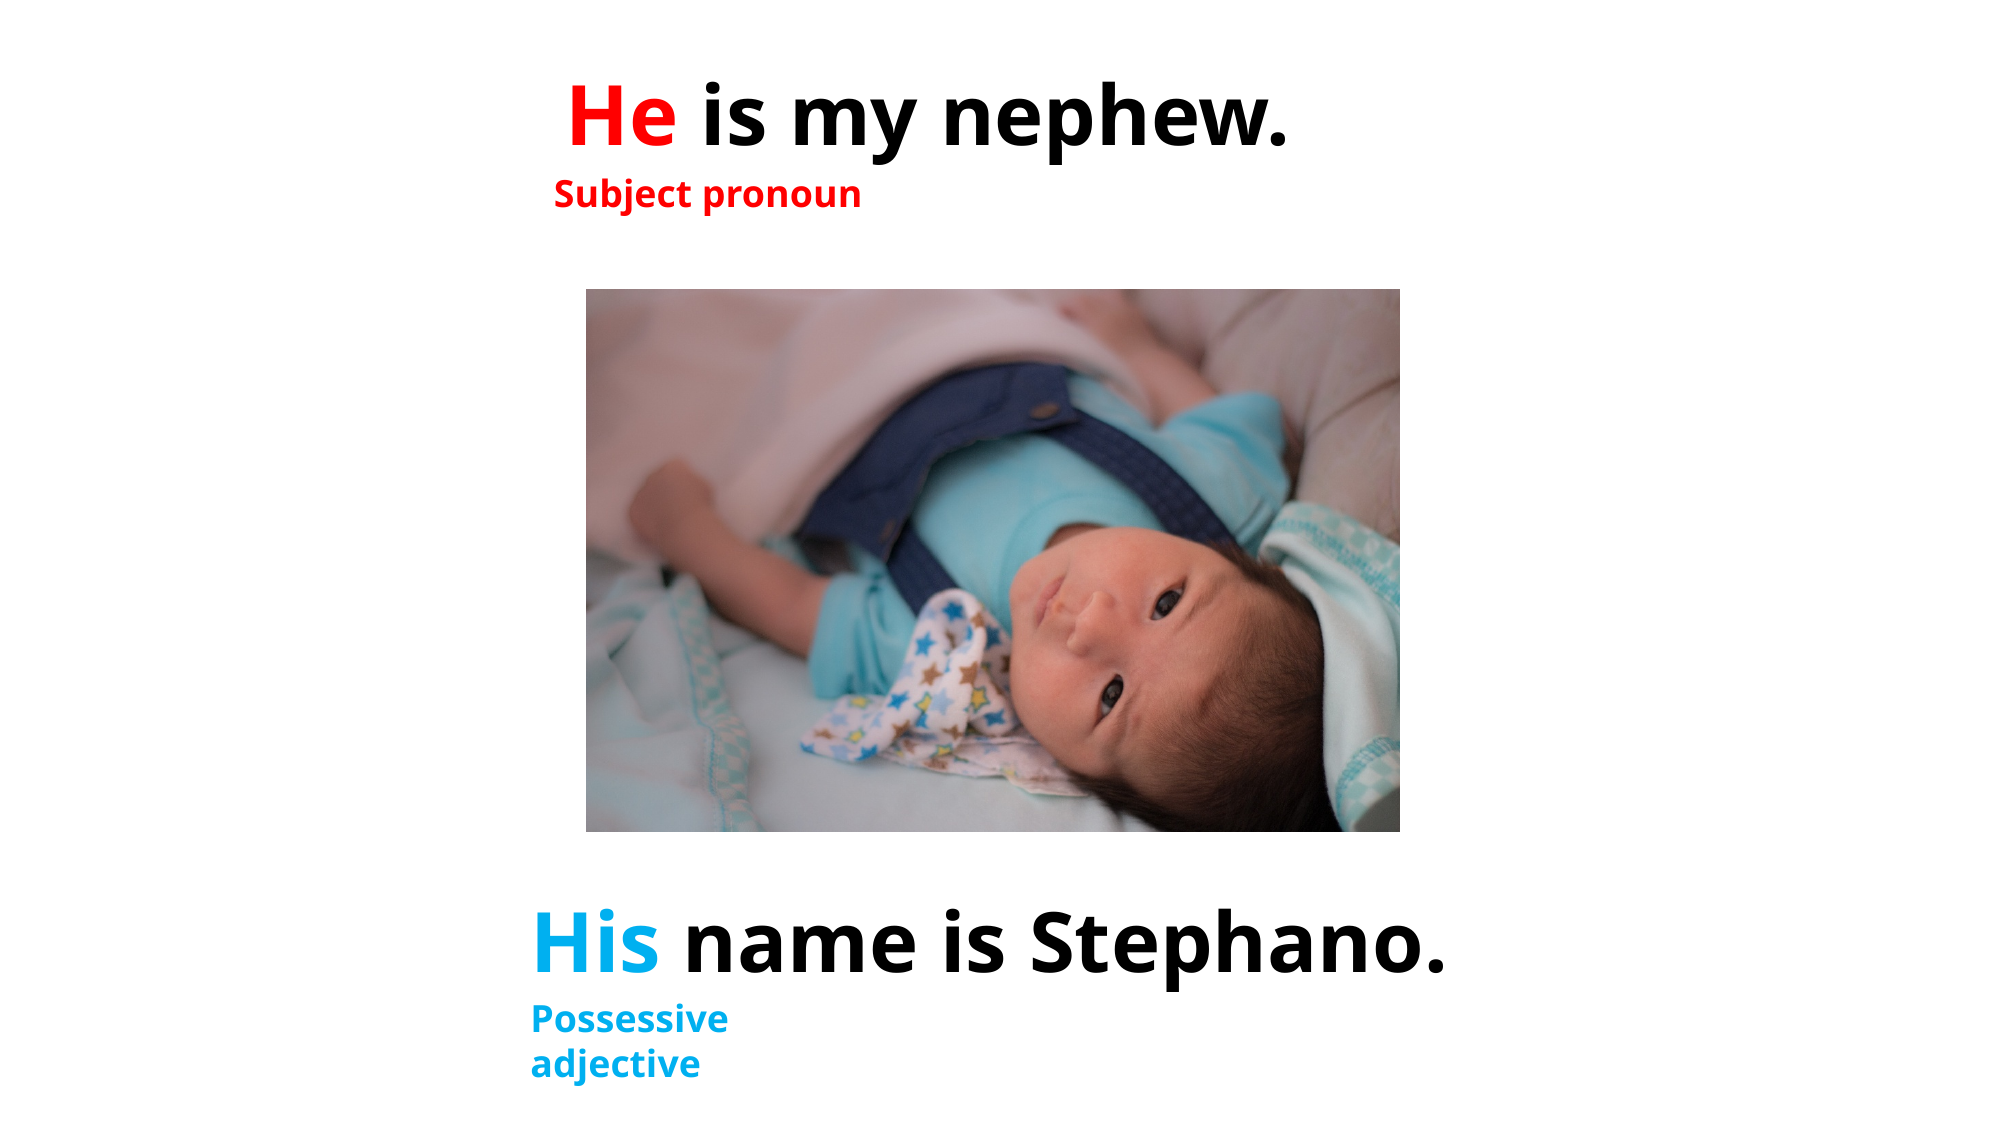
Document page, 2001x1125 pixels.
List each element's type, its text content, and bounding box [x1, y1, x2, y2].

text_box He is my nephew. [551, 54, 1508, 170]
picture [586, 288, 1400, 832]
text_box Possessive adjective [515, 987, 918, 1093]
text_box His name is Stephano. [515, 881, 1603, 997]
text_box Subject pronoun [539, 162, 941, 223]
